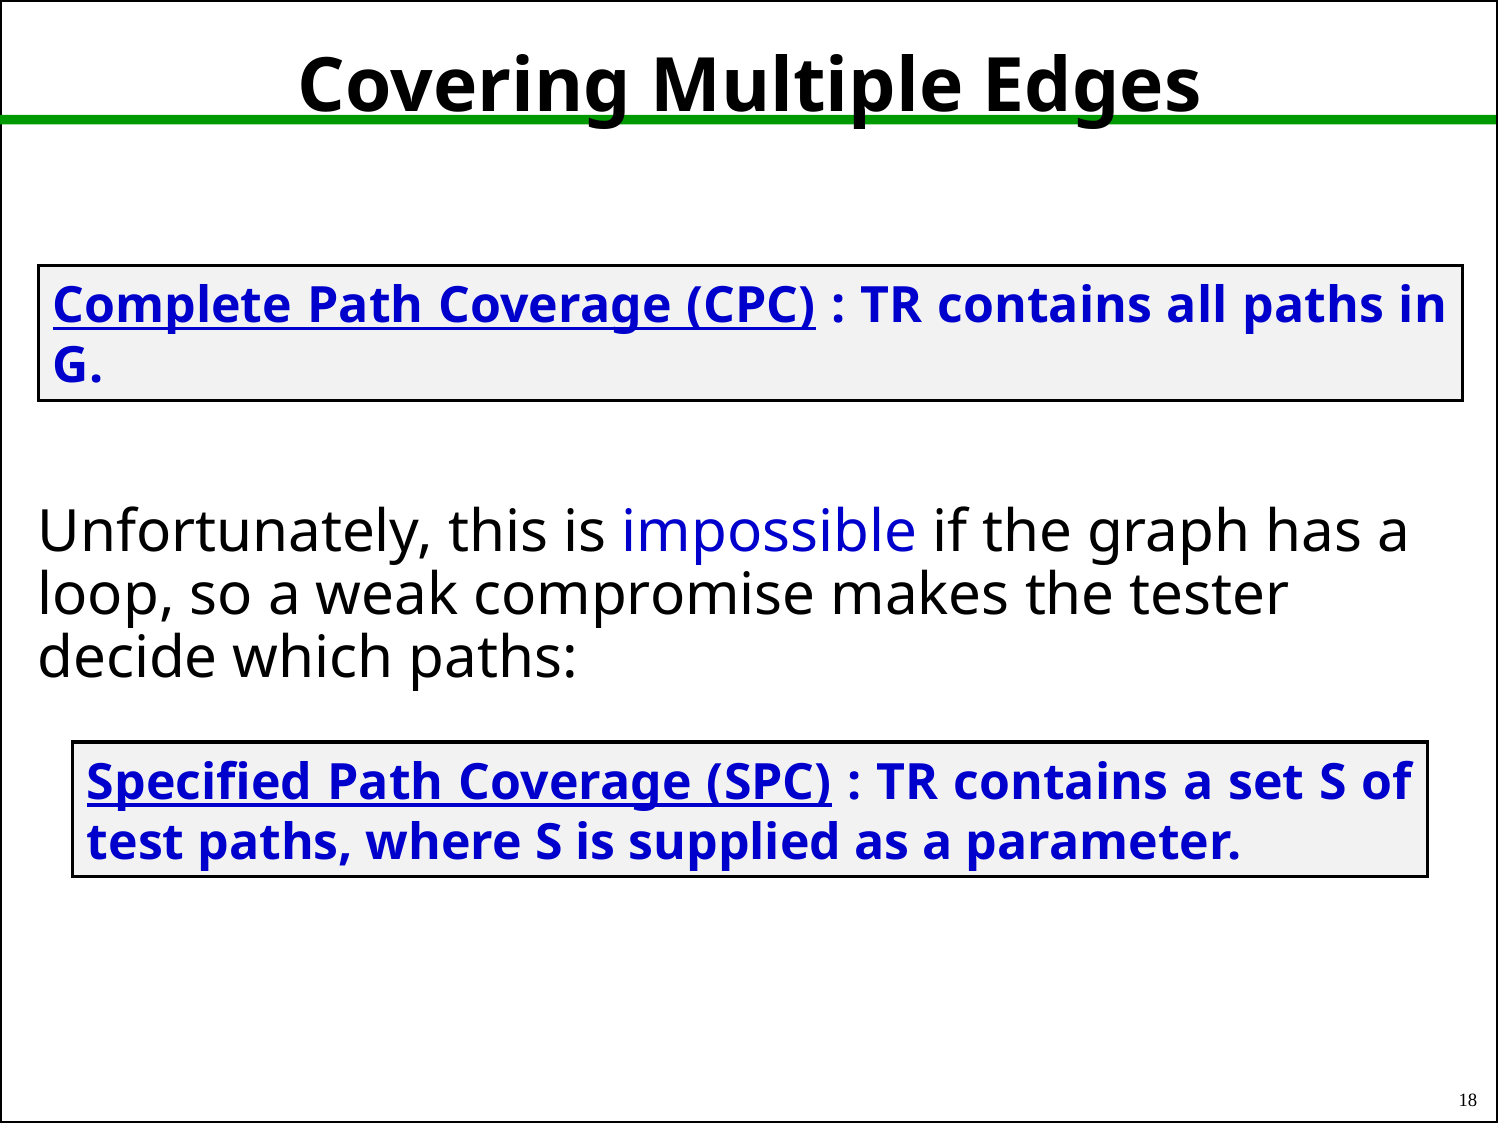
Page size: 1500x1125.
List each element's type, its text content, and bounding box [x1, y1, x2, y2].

title Covering Multiple Edges [7, 15, 1493, 159]
text_box Complete Path Coverage (CPC) : TR contains all paths in G. [38, 265, 1463, 401]
slide_number 18 [1179, 1074, 1493, 1119]
text_box Specified Path Coverage (SPC) : TR contains a set S of test paths, where S is supplied as a parameter. [72, 741, 1428, 877]
text_box Unfortunately, this is impossible if the graph has a loop, so a weak compromise makes the tester decide which paths: [22, 493, 1478, 643]
